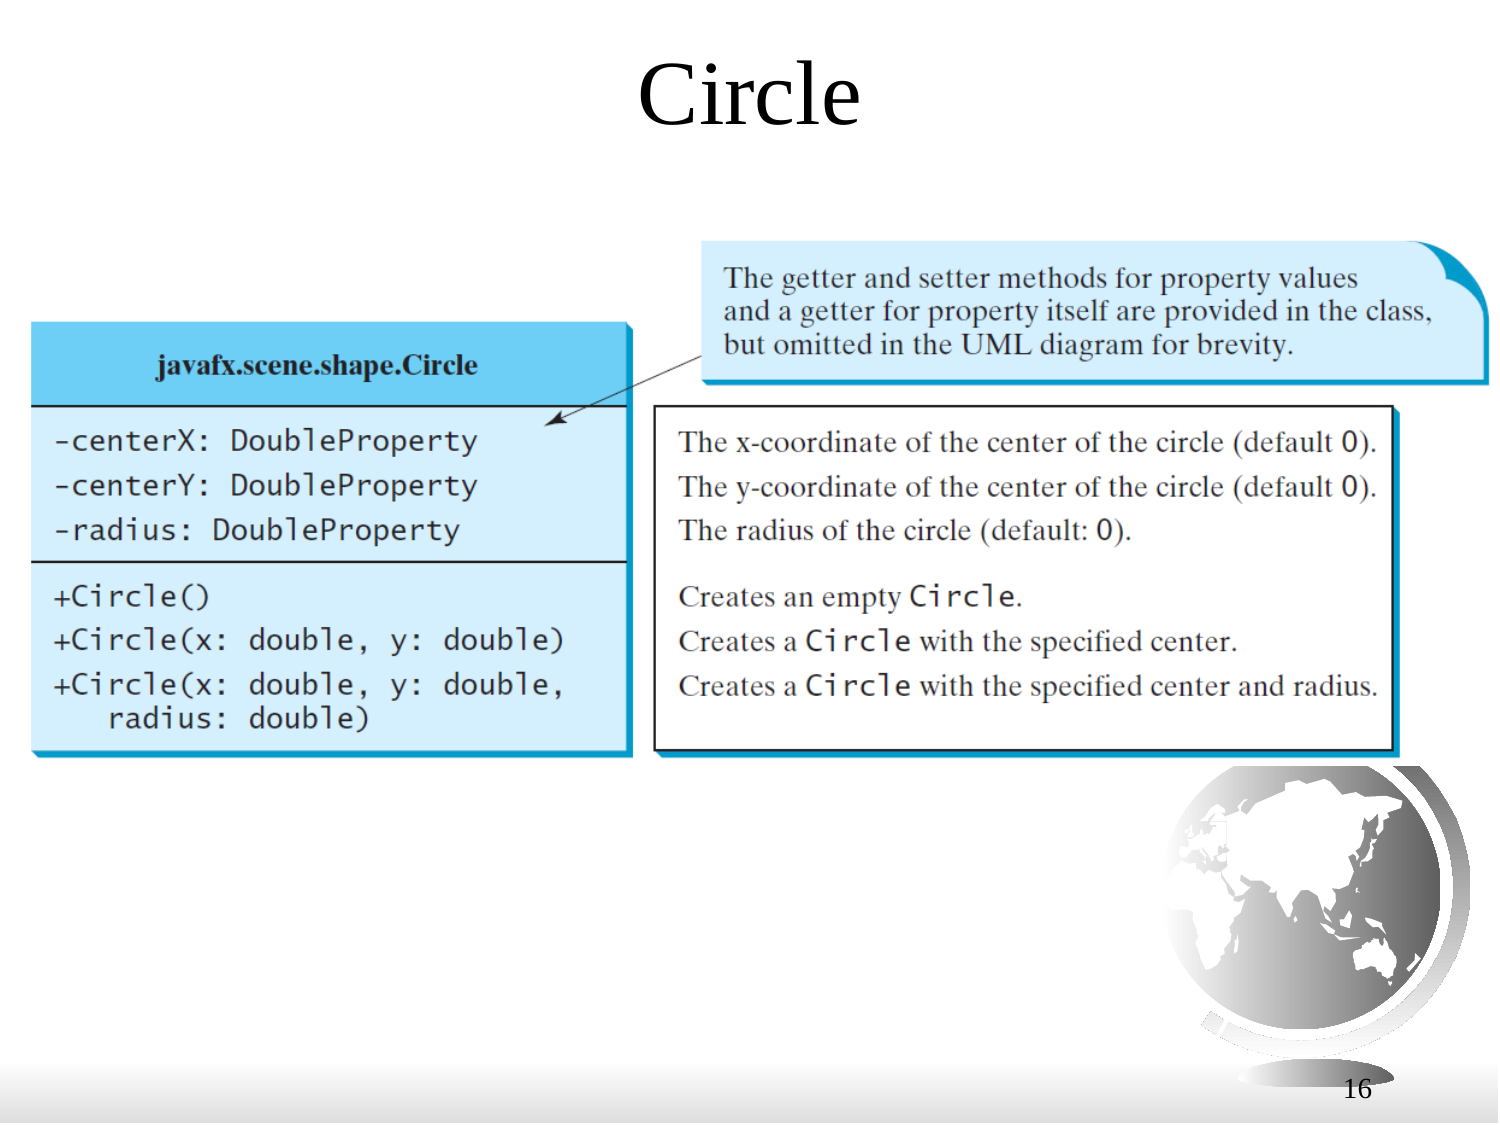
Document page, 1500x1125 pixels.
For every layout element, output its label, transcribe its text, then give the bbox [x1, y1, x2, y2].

title Circle [37, 24, 1463, 150]
picture [24, 224, 1496, 766]
slide_number 16 [1074, 1049, 1388, 1125]
